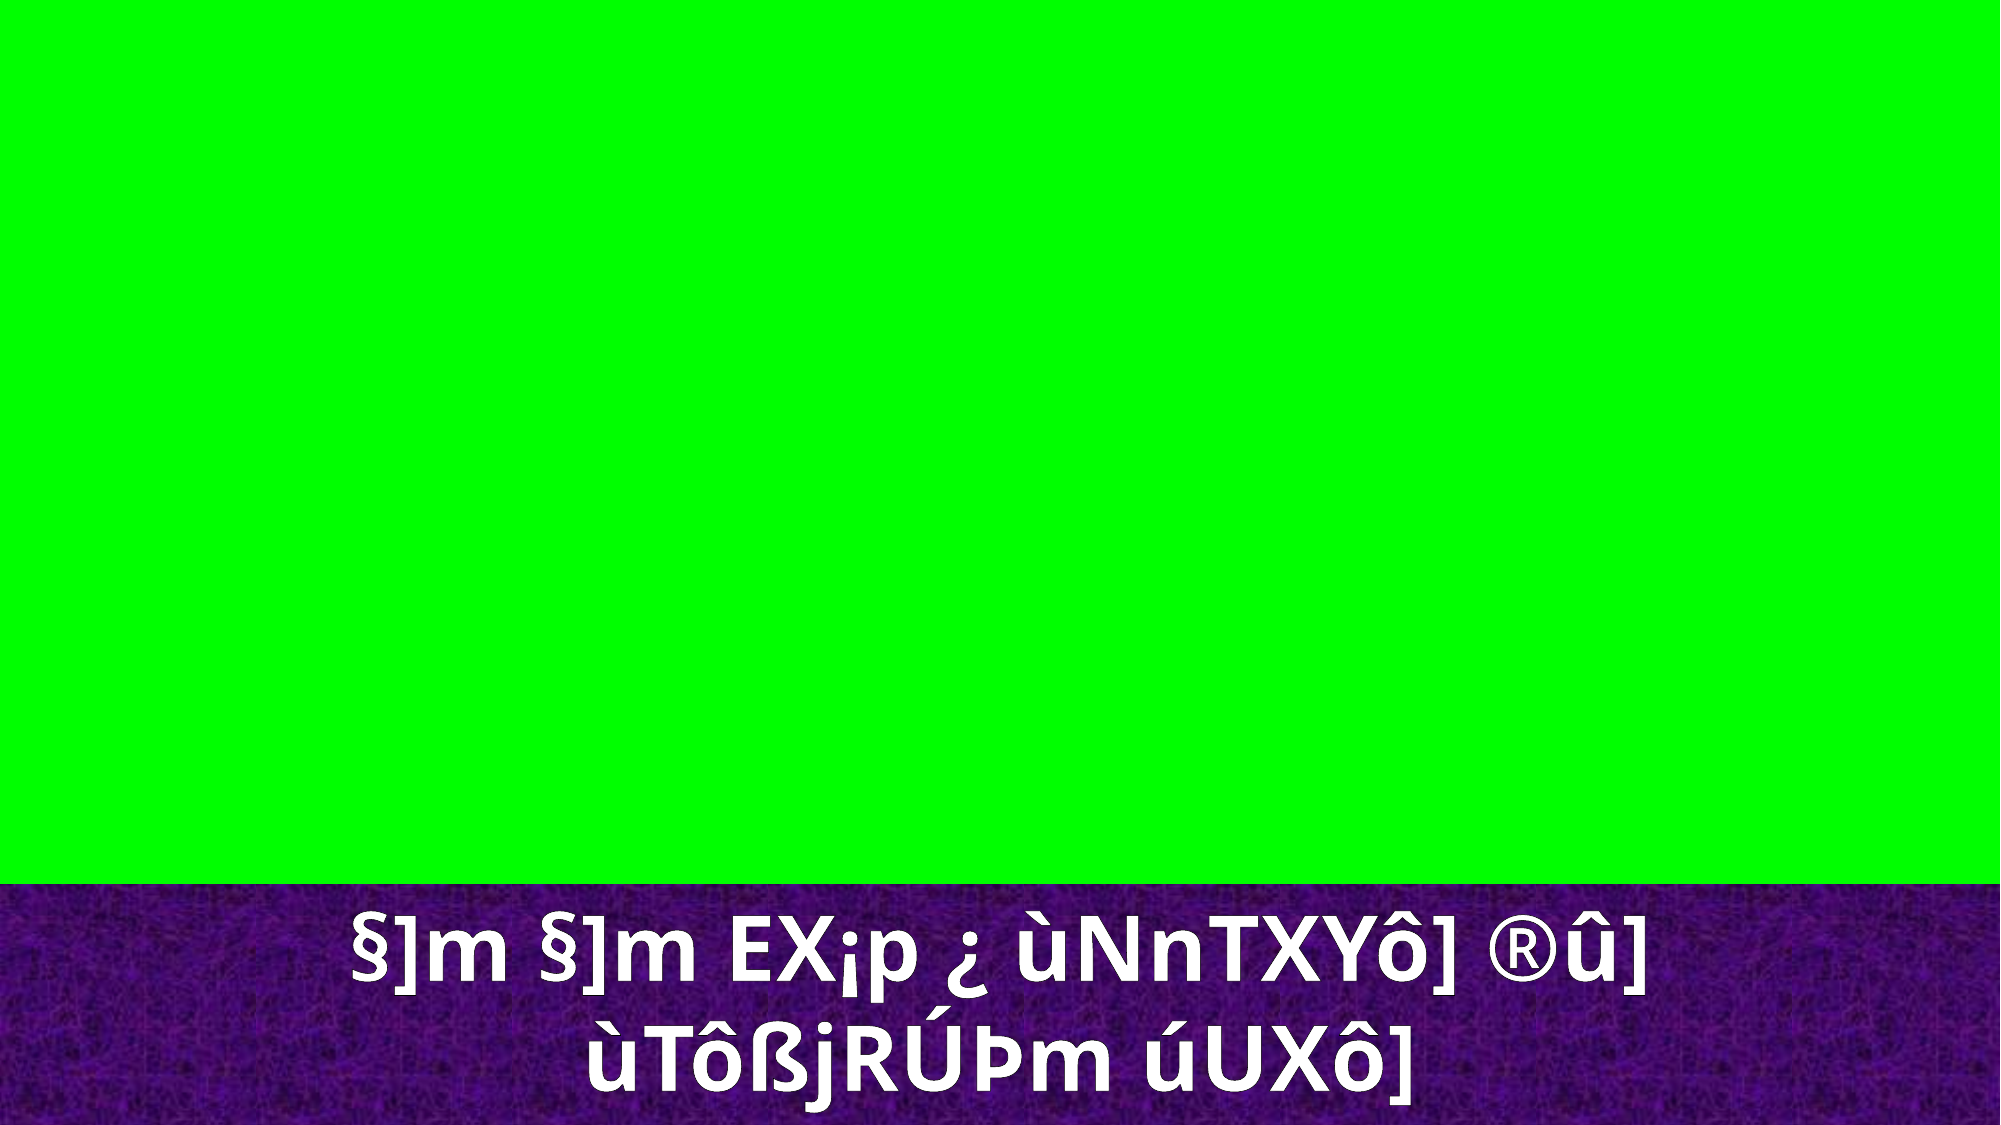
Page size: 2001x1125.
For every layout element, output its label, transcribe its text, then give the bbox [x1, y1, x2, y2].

text_box [0, 884, 2000, 1125]
text_box §]m §]m EX¡p ¿ ùNnTXYô] ®û] ùTôßjRÚÞm úUXô] [265, 882, 1734, 1117]
